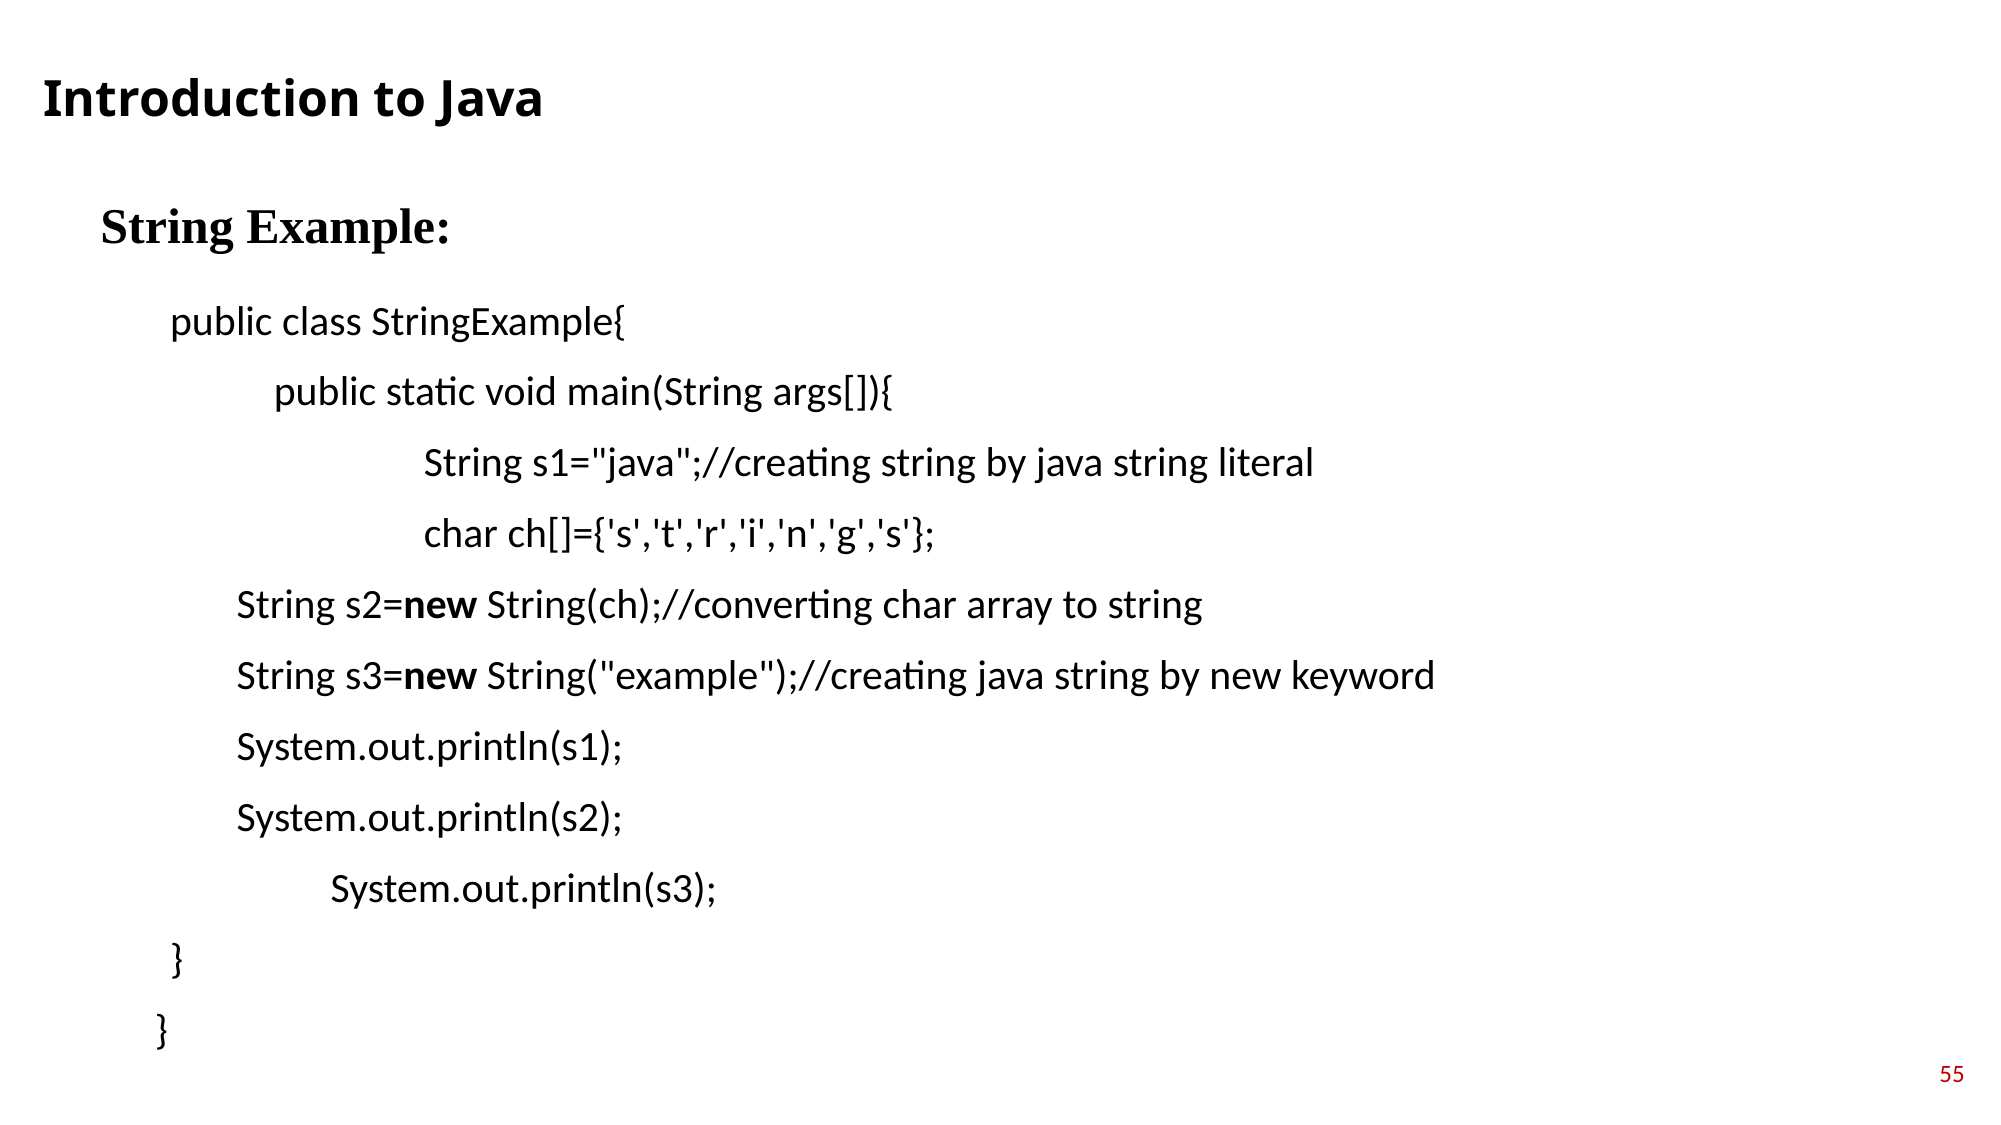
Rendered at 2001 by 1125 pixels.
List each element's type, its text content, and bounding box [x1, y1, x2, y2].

text_box Introduction to Java [33, 59, 1716, 135]
slide_number 55 [1929, 738, 1973, 1125]
text_box String Example: [33, 186, 1976, 262]
list public class StringExample{ public static void main(String args[]){ String s1="java";//creating string by java string literal char ch[]={'s','t','r','i','n','g','s'}; String s2=new String(ch);//converting char array to string String s3=new String("example");//creating java string by new keyword System.out.println(s1); System.out.println(s2); System.out.println(s3); } } [103, 285, 1907, 1125]
